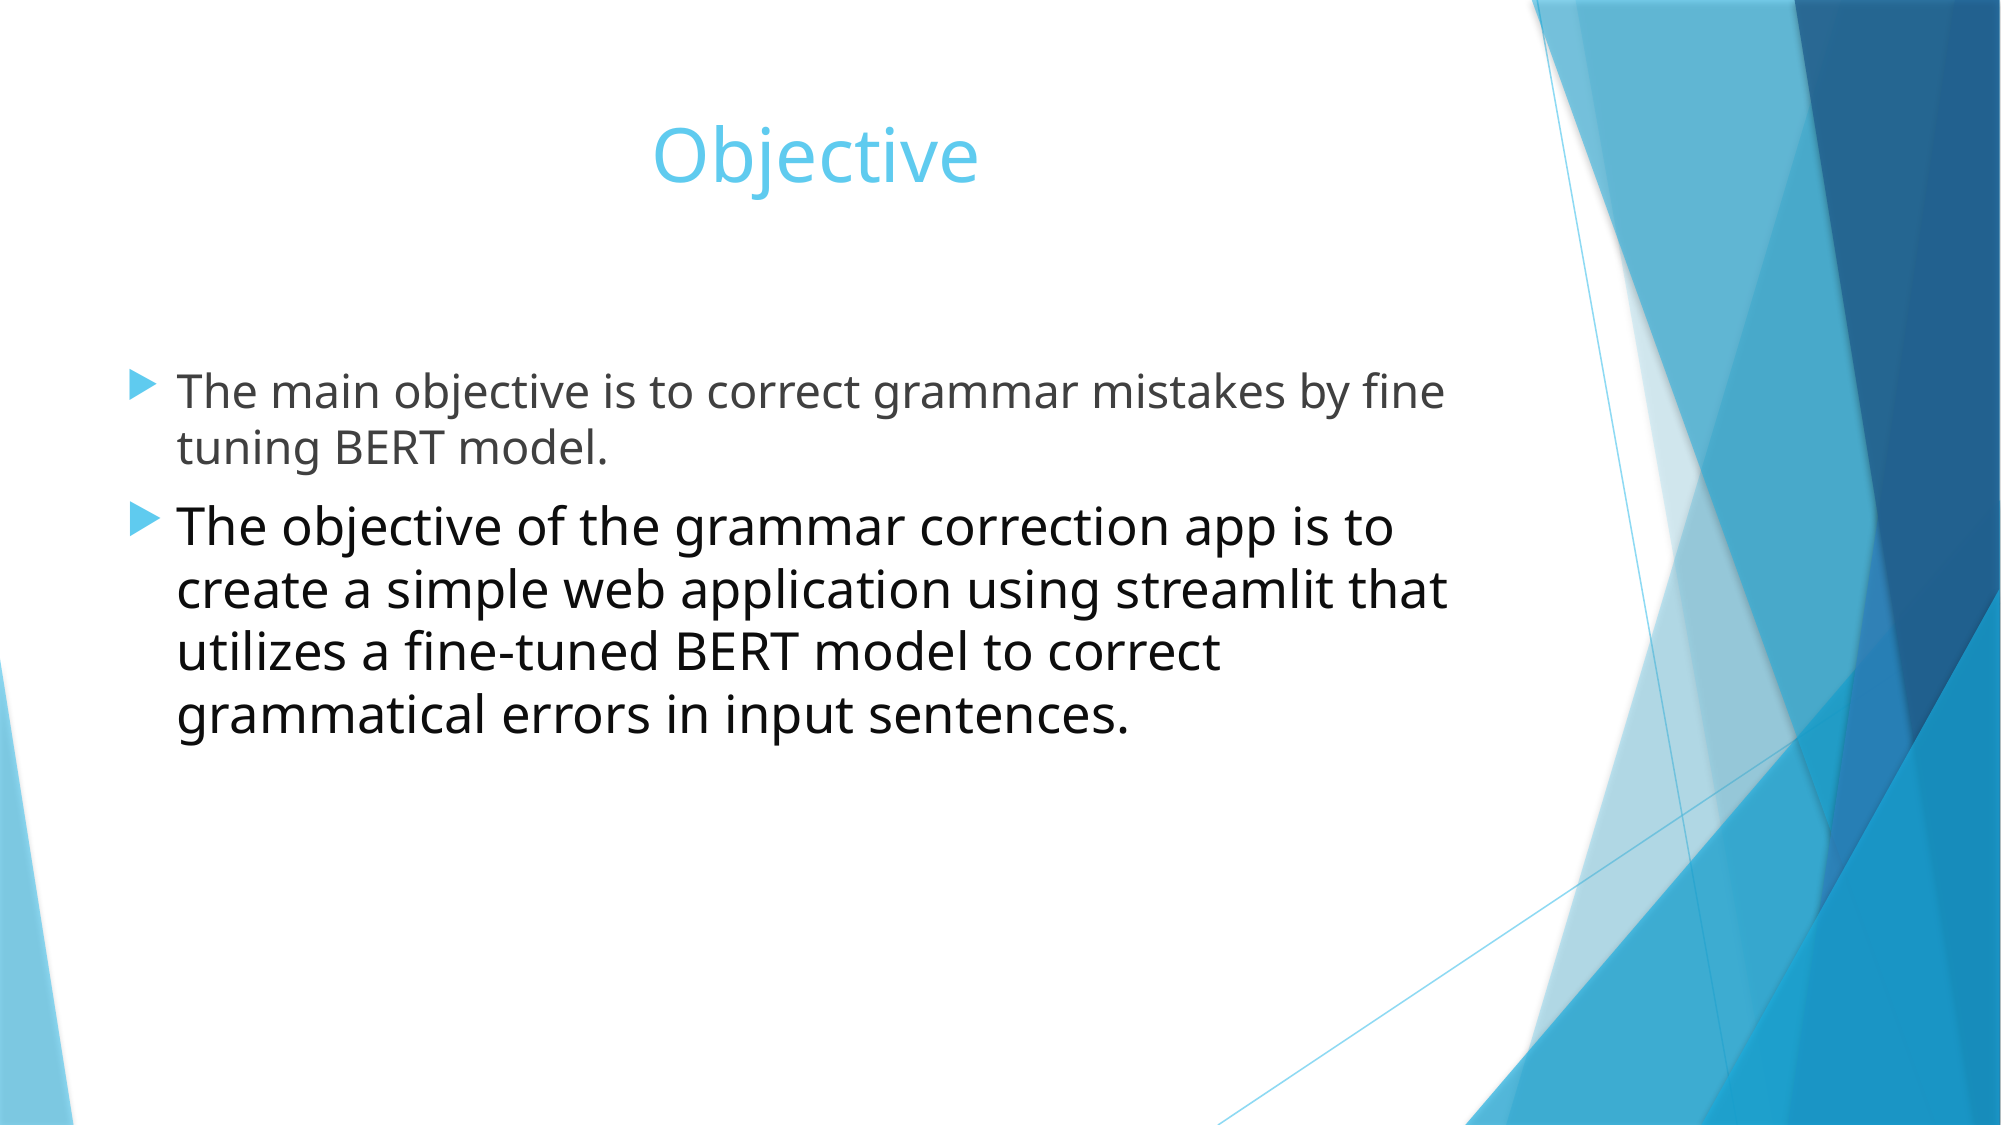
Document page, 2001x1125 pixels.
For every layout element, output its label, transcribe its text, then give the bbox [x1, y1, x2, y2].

list The main objective is to correct grammar mistakes by fine tuning BERT model. The objective of the grammar correction app is to create a simple web application using streamlit that utilizes a fine-tuned BERT model to correct grammatical errors in input sentences. [111, 354, 1522, 759]
title Objective [111, 99, 1522, 317]
